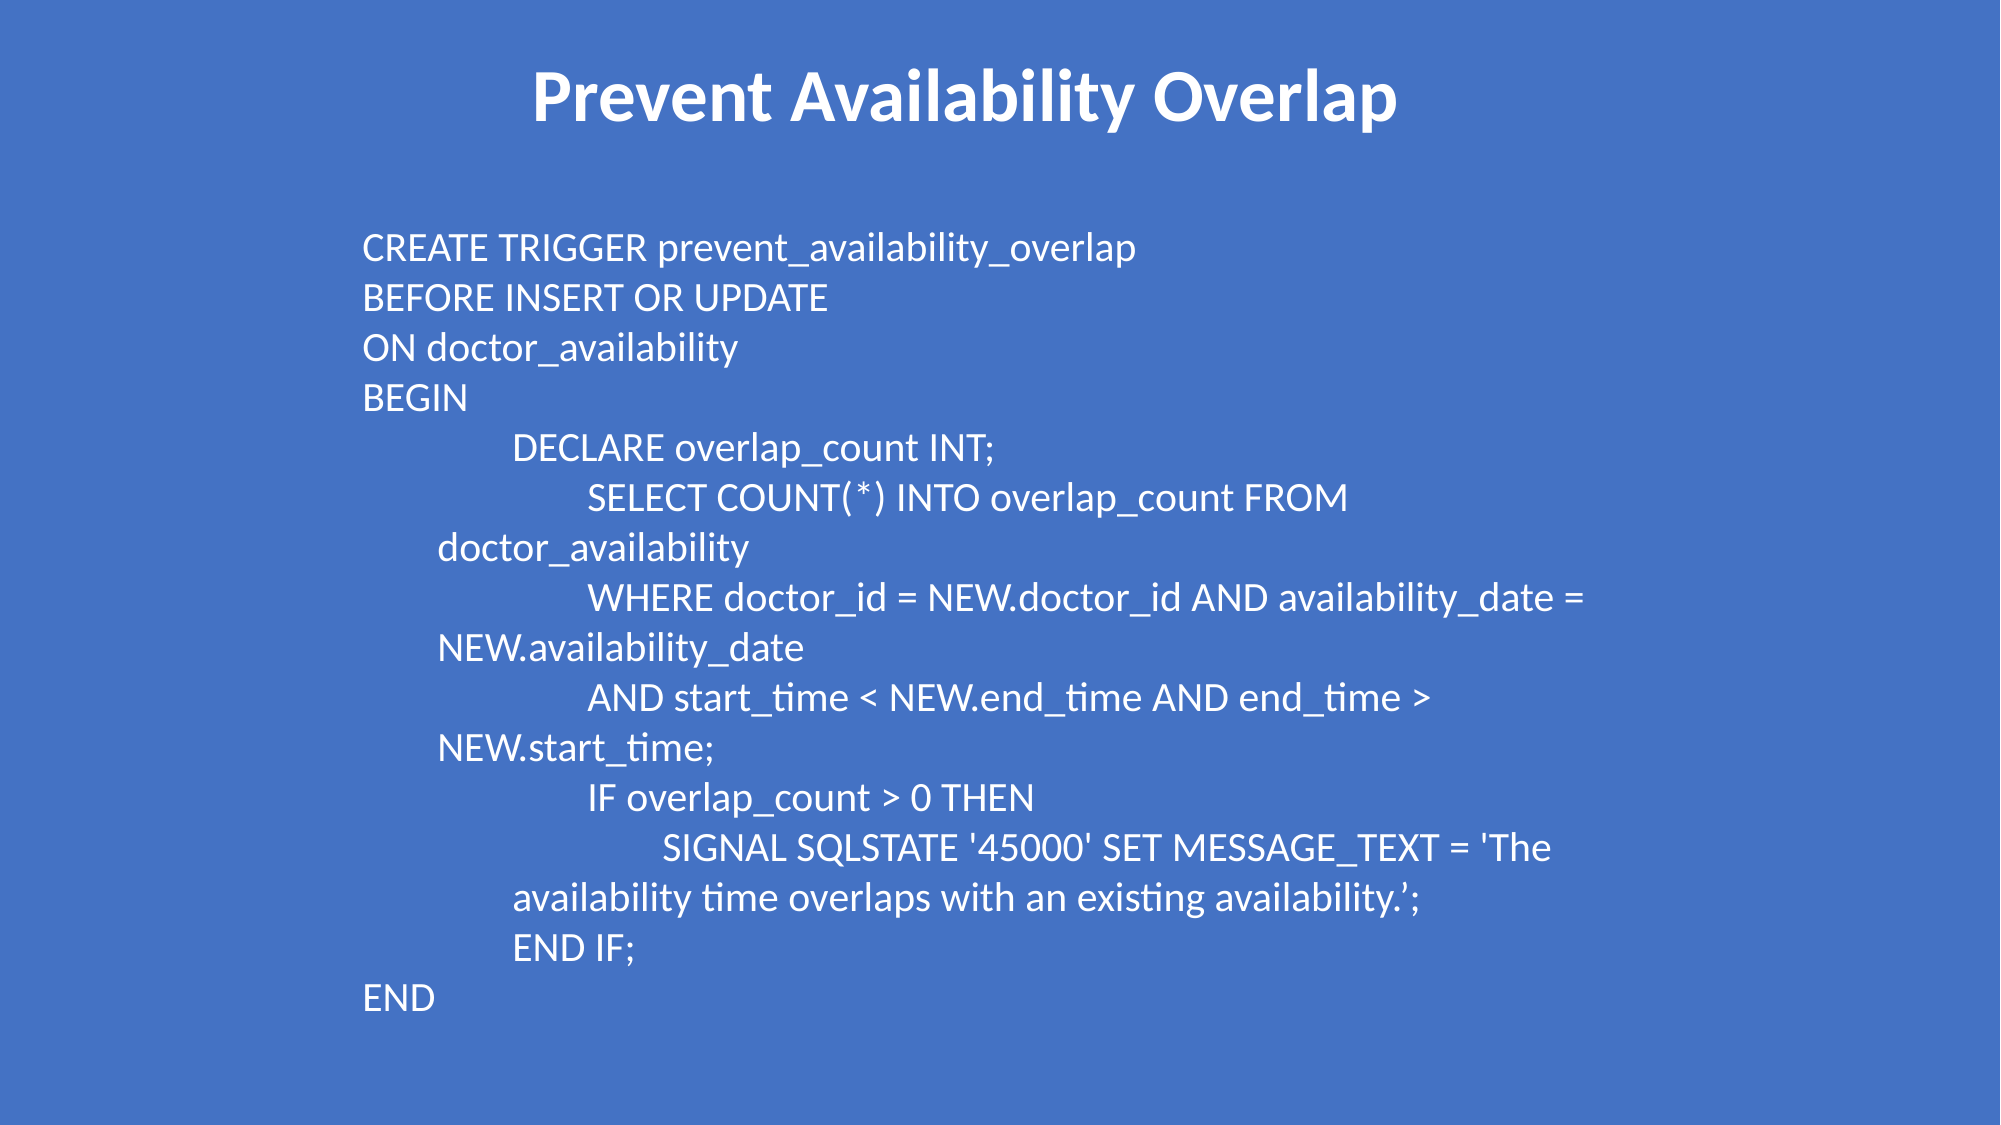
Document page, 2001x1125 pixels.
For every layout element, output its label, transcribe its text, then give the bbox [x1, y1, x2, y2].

title Prevent Availability Overlap [517, 36, 1483, 158]
text_box CREATE TRIGGER prevent_availability_overlap BEFORE INSERT OR UPDATE ON doctor_availability BEGIN DECLARE overlap_count INT; SELECT COUNT(*) INTO overlap_count FROM doctor_availability WHERE doctor_id = NEW.doctor_id AND availability_date = NEW.availability_date AND start_time < NEW.end_time AND end_time > NEW.start_time; IF overlap_count > 0 THEN SIGNAL SQLSTATE '45000' SET MESSAGE_TEXT = 'The availability time overlaps with an existing availability.’; END IF; END [347, 212, 1653, 1028]
